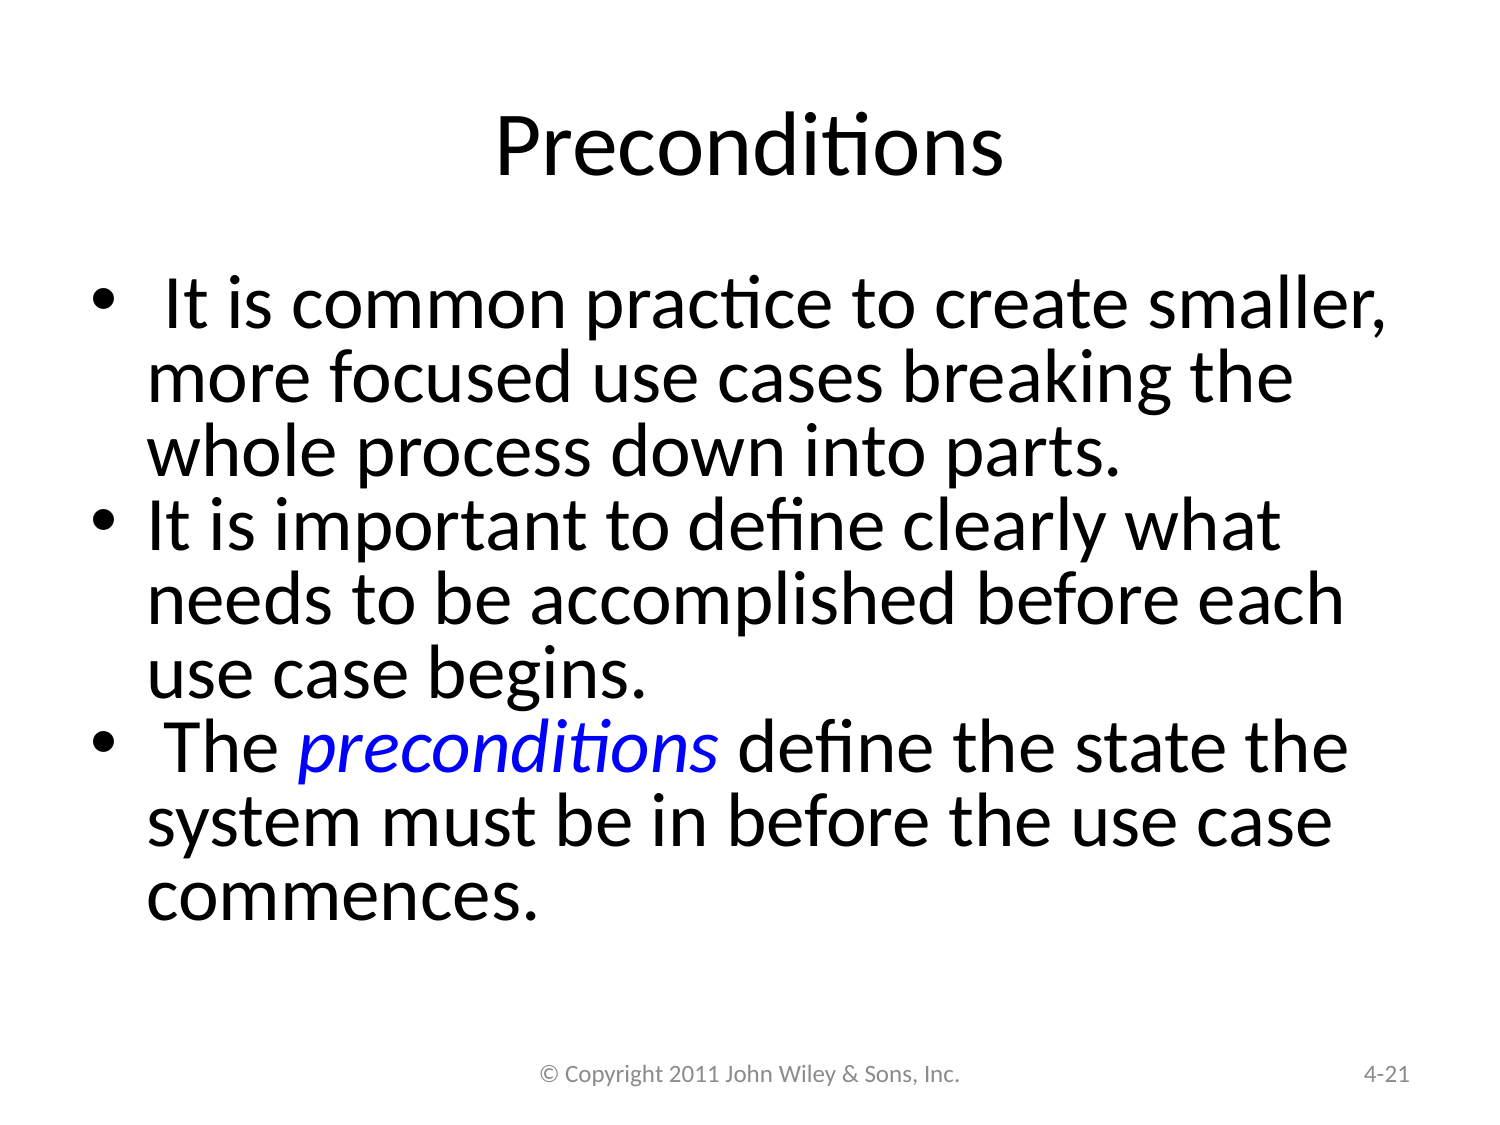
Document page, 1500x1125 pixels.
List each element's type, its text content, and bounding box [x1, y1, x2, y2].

title Preconditions [75, 45, 1425, 233]
slide_number 4-21 [1074, 1042, 1425, 1103]
list It is common practice to create smaller, more focused use cases breaking the whole process down into parts. It is important to define clearly what needs to be accomplished before each use case begins. The preconditions define the state the system must be in before the use case commences. [75, 262, 1425, 1005]
footer © Copyright 2011 John Wiley & Sons, Inc. [512, 1042, 988, 1103]
